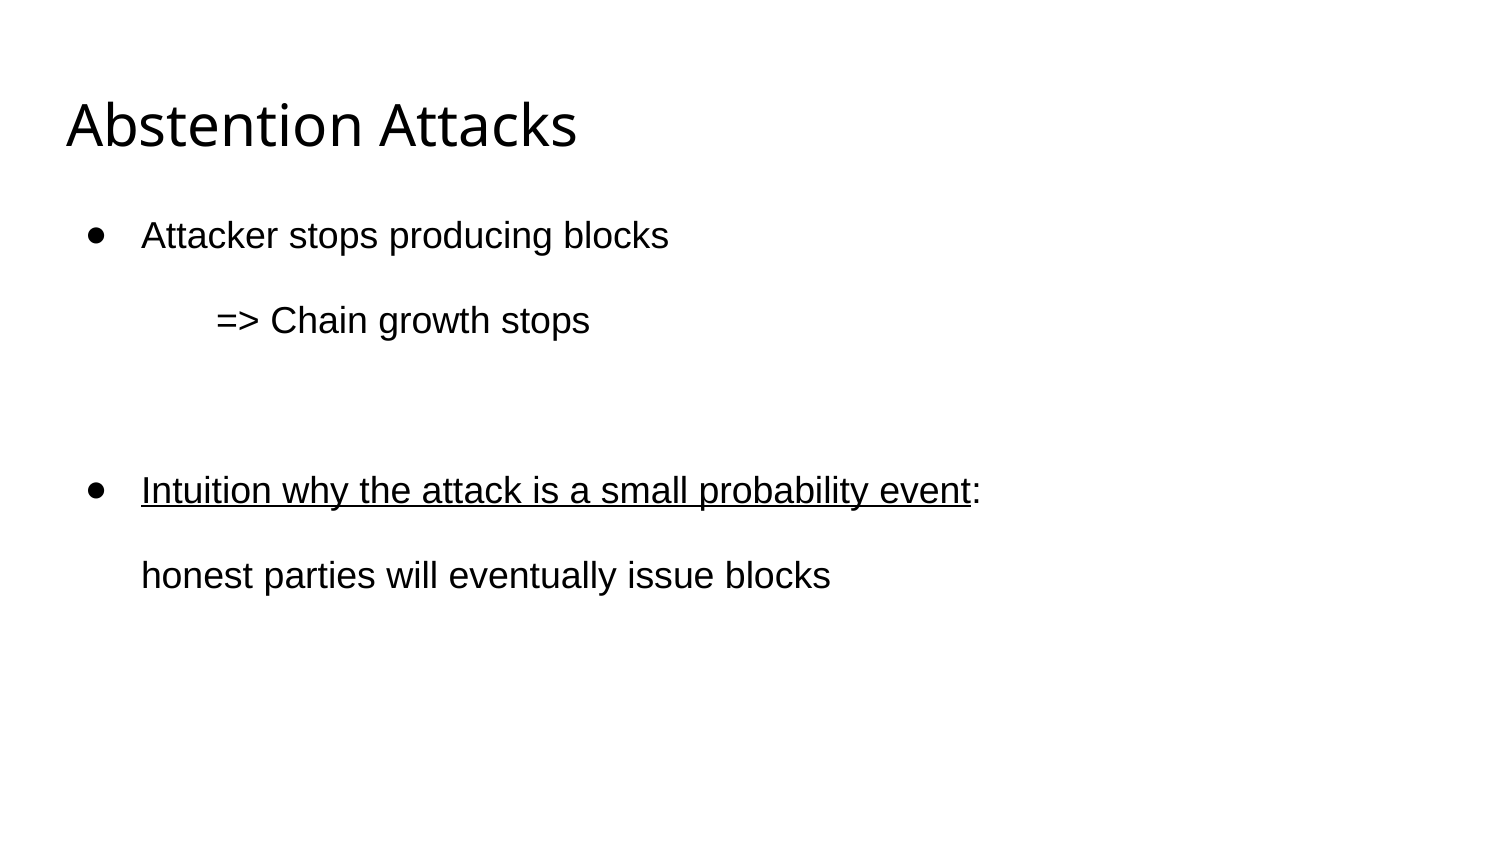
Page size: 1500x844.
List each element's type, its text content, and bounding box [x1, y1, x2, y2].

list Attacker stops producing blocks => Chain growth stops Intuition why the attack is a small probability event: honest parties will eventually issue blocks [51, 189, 1449, 750]
title Abstention Attacks [51, 72, 1449, 167]
